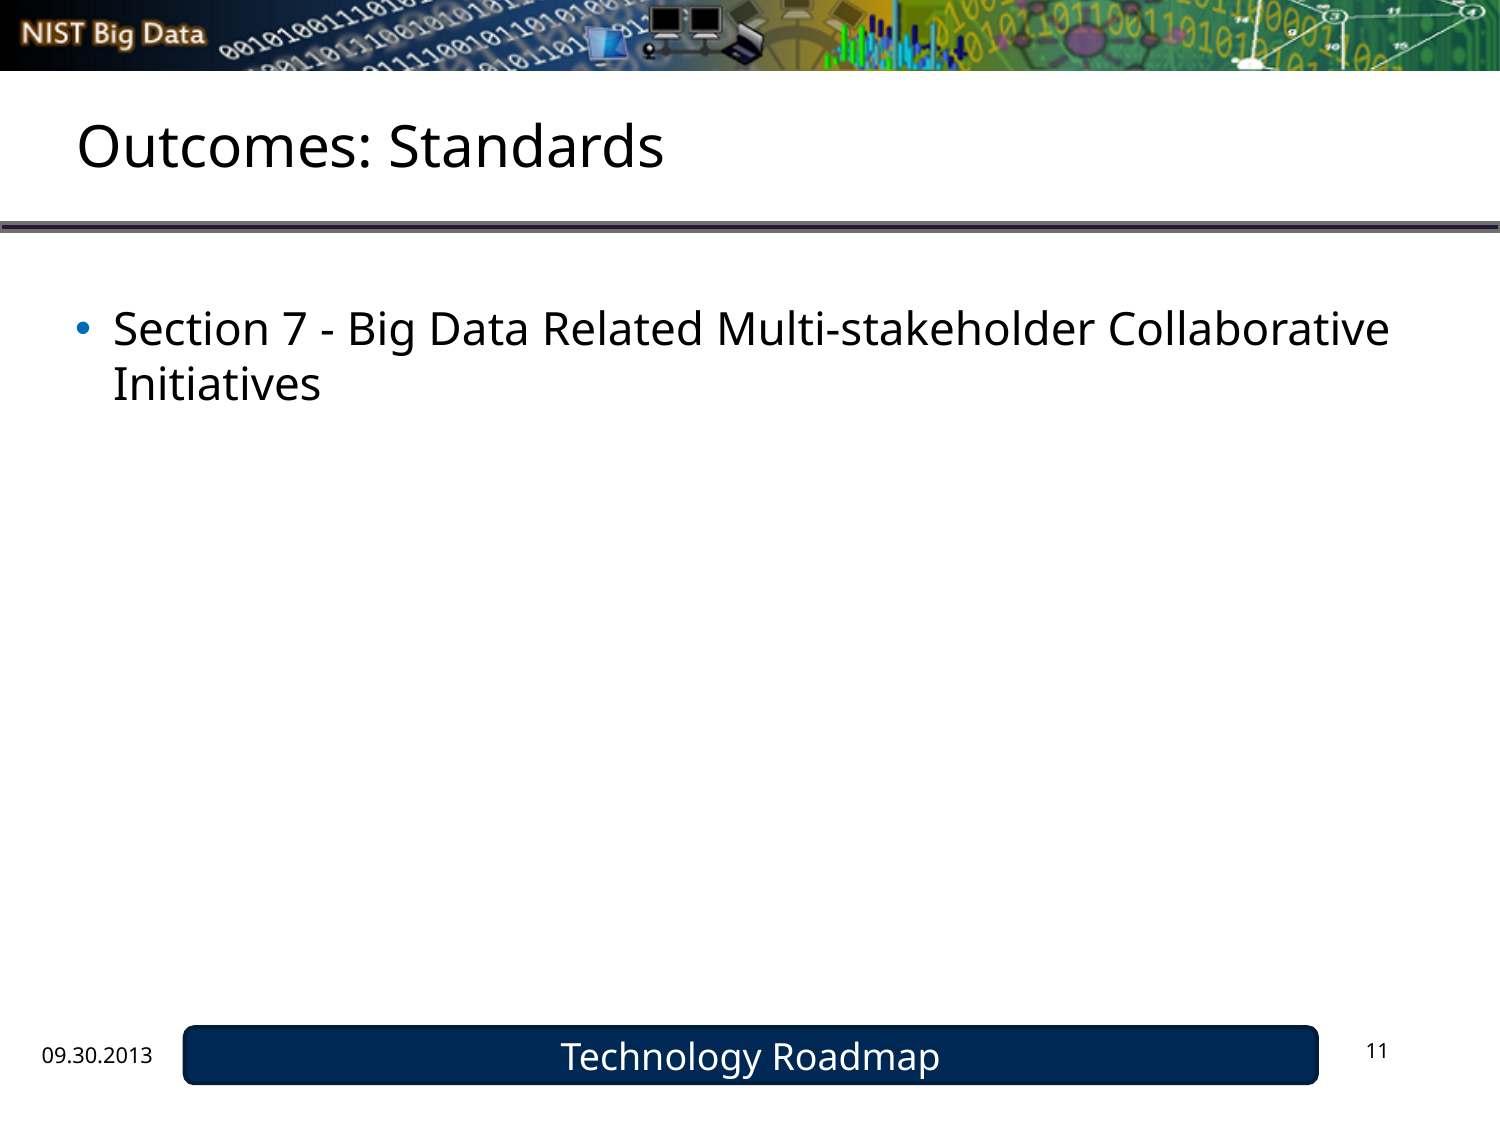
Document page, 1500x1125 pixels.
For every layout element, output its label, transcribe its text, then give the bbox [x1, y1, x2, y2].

slide_number 11 [1365, 1037, 1426, 1064]
list Section 7 - Big Data Related Multi-stakeholder Collaborative Initiatives [75, 299, 1425, 975]
text_box 09.30.2013 [23, 1025, 172, 1085]
title Outcomes: Standards [76, 78, 1424, 212]
text_box Technology Roadmap [182, 1025, 1319, 1086]
picture [0, 0, 1500, 71]
